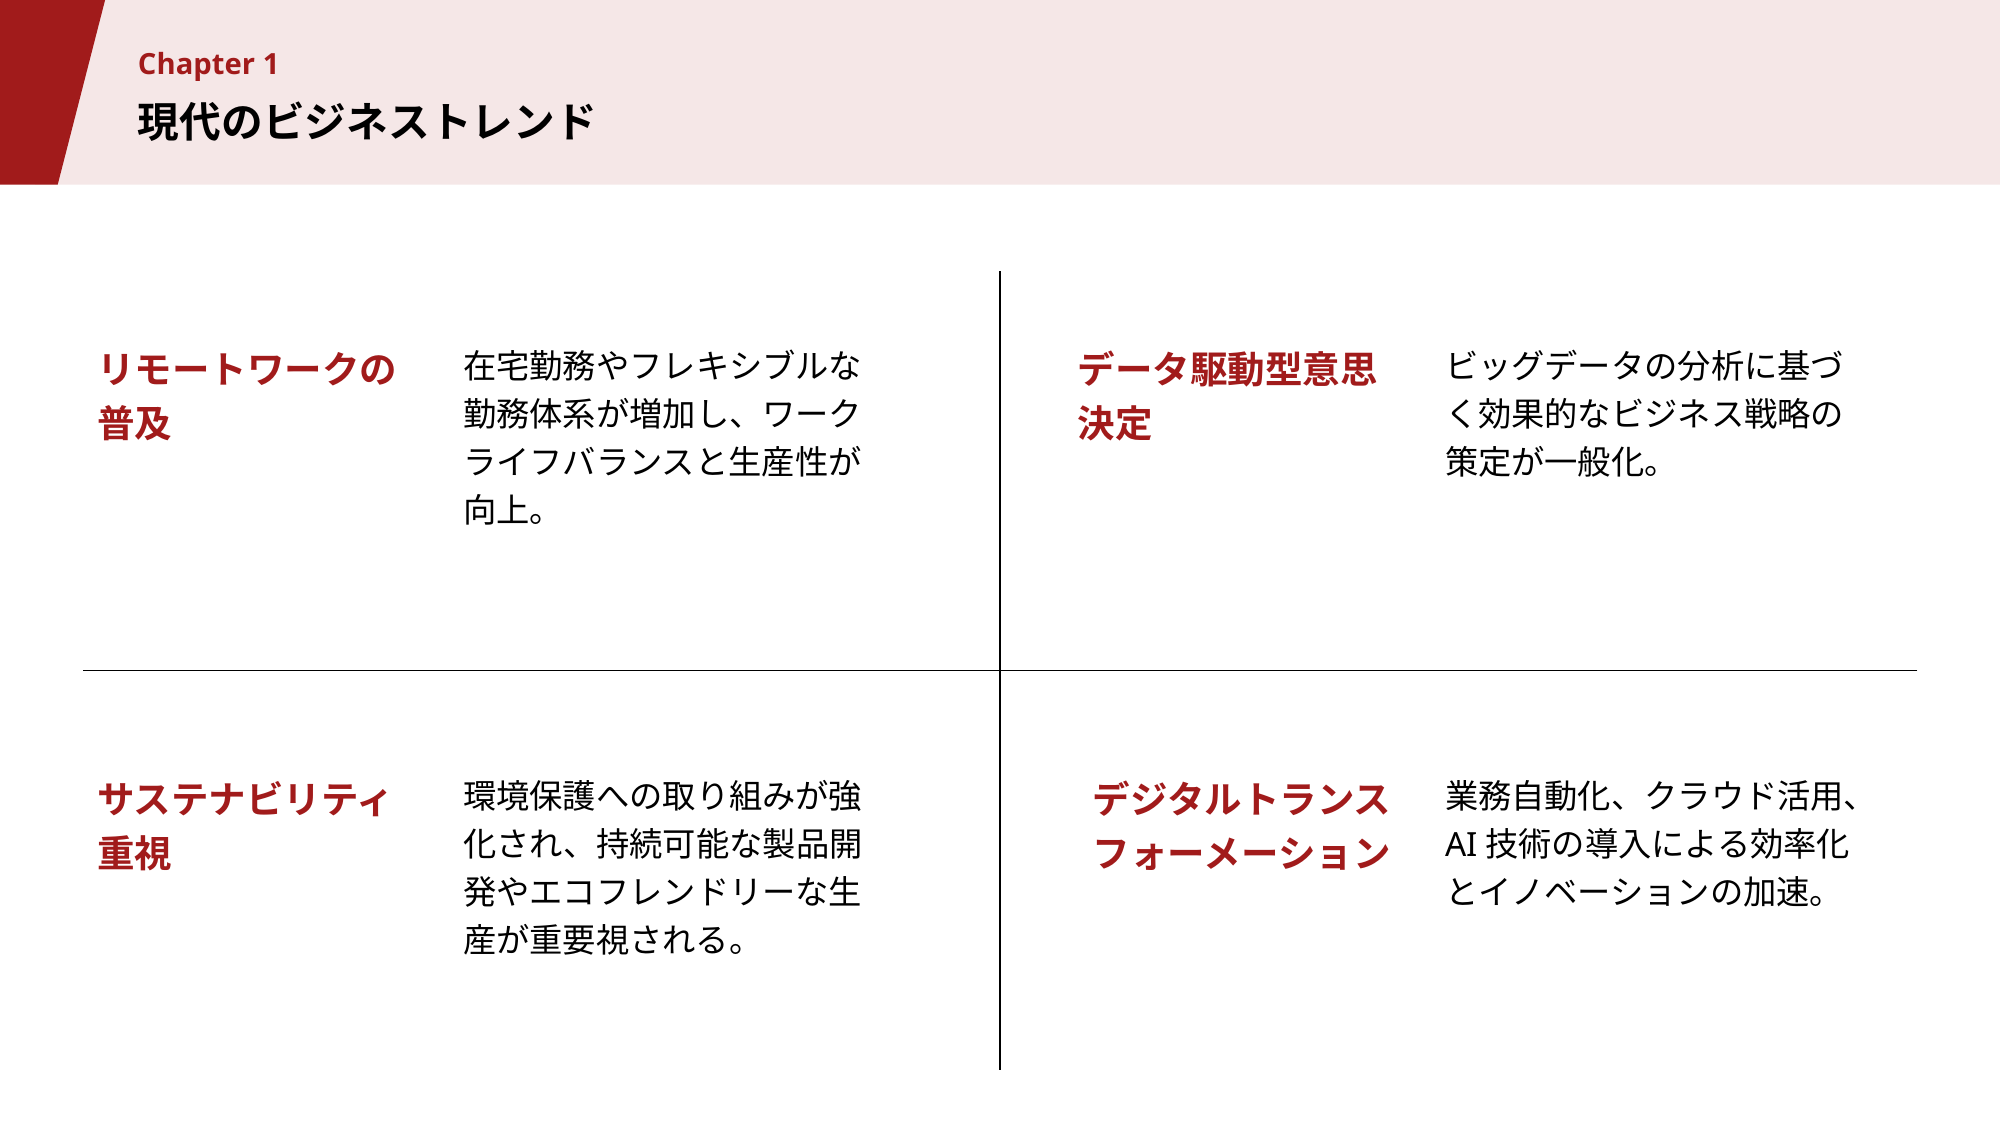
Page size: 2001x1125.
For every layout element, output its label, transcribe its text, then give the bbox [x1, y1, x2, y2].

text_box サステナビリティ重視 [82, 759, 419, 883]
text_box データ駆動型意思決定 [1062, 330, 1400, 453]
text_box [59, 0, 2000, 186]
text_box 環境保護への取り組みが強化され、持続可能な製品開発やエコフレンドリーな生産が重要視される。 [448, 759, 896, 967]
text_box Chapter 1 [123, 38, 512, 88]
text_box デジタルトランスフォーメーション [1078, 759, 1415, 883]
text_box [0, 0, 107, 186]
text_box ビッグデータの分析に基づく効果的なビジネス戦略の策定が一般化。 [1430, 330, 1878, 489]
text_box リモートワークの普及 [82, 330, 419, 453]
text_box 業務自動化、クラウド活用、AI技術の導入による効率化とイノベーションの加速。 [1430, 759, 1878, 919]
text_box 在宅勤務やフレキシブルな勤務体系が増加し、ワークライフバランスと生産性が向上。 [448, 330, 896, 537]
text_box 現代のビジネストレンド [123, 88, 837, 154]
